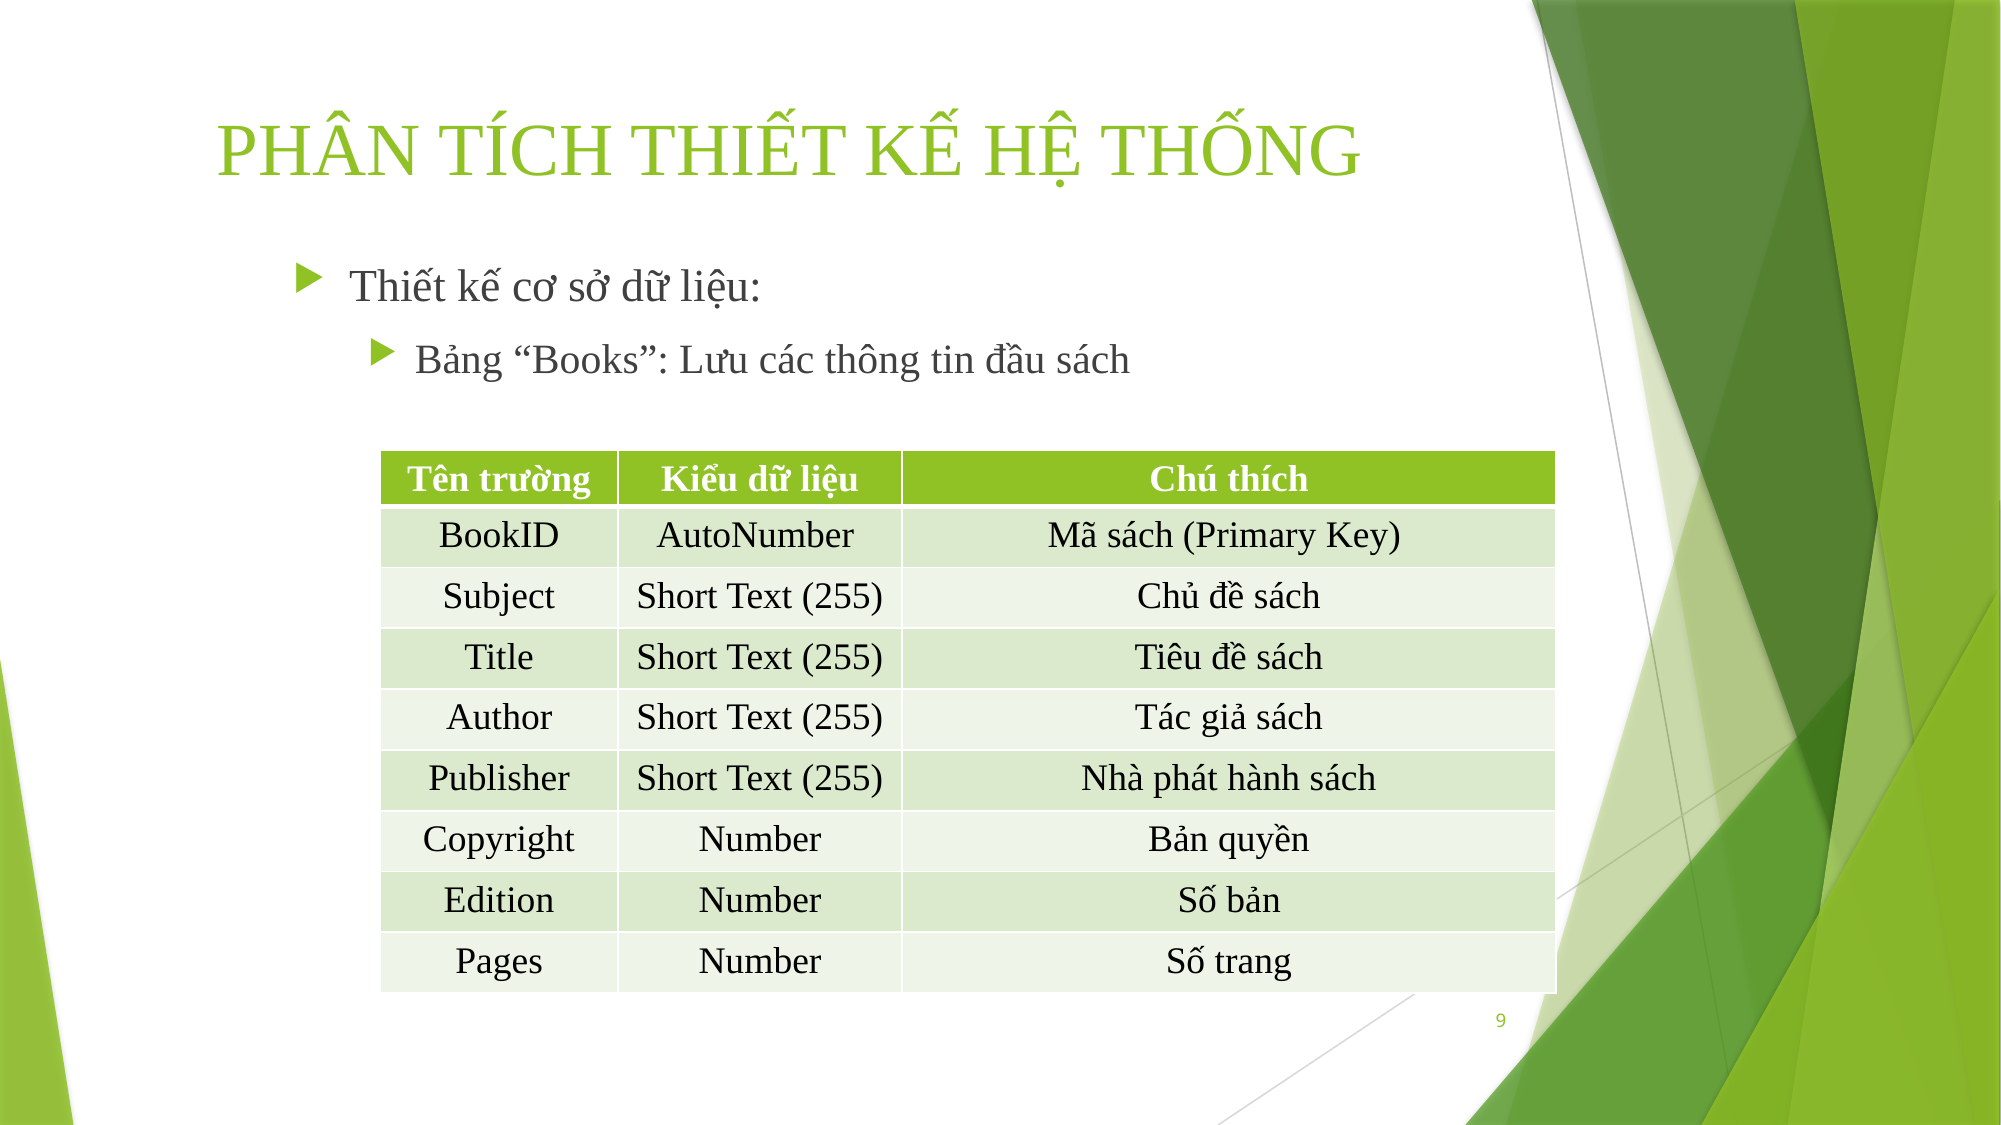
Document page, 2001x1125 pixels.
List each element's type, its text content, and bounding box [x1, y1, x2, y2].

slide_number 9 [1409, 994, 1522, 1051]
table_cell Number [619, 812, 901, 871]
table_cell Title [381, 629, 617, 688]
table_cell Number [619, 872, 901, 931]
table_cell Author [381, 690, 617, 749]
table_cell BookID [381, 509, 617, 567]
table_cell Short Text (255) [619, 629, 901, 688]
table_cell Số bản [903, 872, 1555, 931]
table_header Kiểu dữ liệu [619, 451, 901, 504]
table_cell Publisher [381, 751, 617, 810]
table_cell Tiêu đề sách [903, 629, 1555, 688]
table_cell AutoNumber [619, 509, 901, 567]
table_cell Short Text (255) [619, 568, 901, 627]
table_header Tên trường [381, 451, 617, 504]
table_cell Bản quyền [903, 812, 1555, 871]
table_cell Pages [381, 933, 617, 992]
table_cell Tác giả sách [903, 690, 1555, 749]
table_cell Short Text (255) [619, 690, 901, 749]
table_cell Nhà phát hành sách [903, 751, 1555, 810]
title PHÂN TÍCH THIẾT KẾ HỆ THỐNG [201, 93, 1664, 226]
table_cell Edition [381, 872, 617, 931]
table_cell Mã sách (Primary Key) [903, 509, 1555, 567]
table_cell Số trang [903, 933, 1555, 992]
table_cell Copyright [381, 812, 617, 871]
list Thiết kế cơ sở dữ liệu: Bảng “Books”: Lưu các thông tin đầu sách [277, 248, 1774, 1077]
table_cell Number [619, 933, 901, 992]
table_cell Subject [381, 568, 617, 627]
table_cell Short Text (255) [619, 751, 901, 810]
table_header Chú thích [903, 451, 1555, 504]
table_cell Chủ đề sách [903, 568, 1555, 627]
